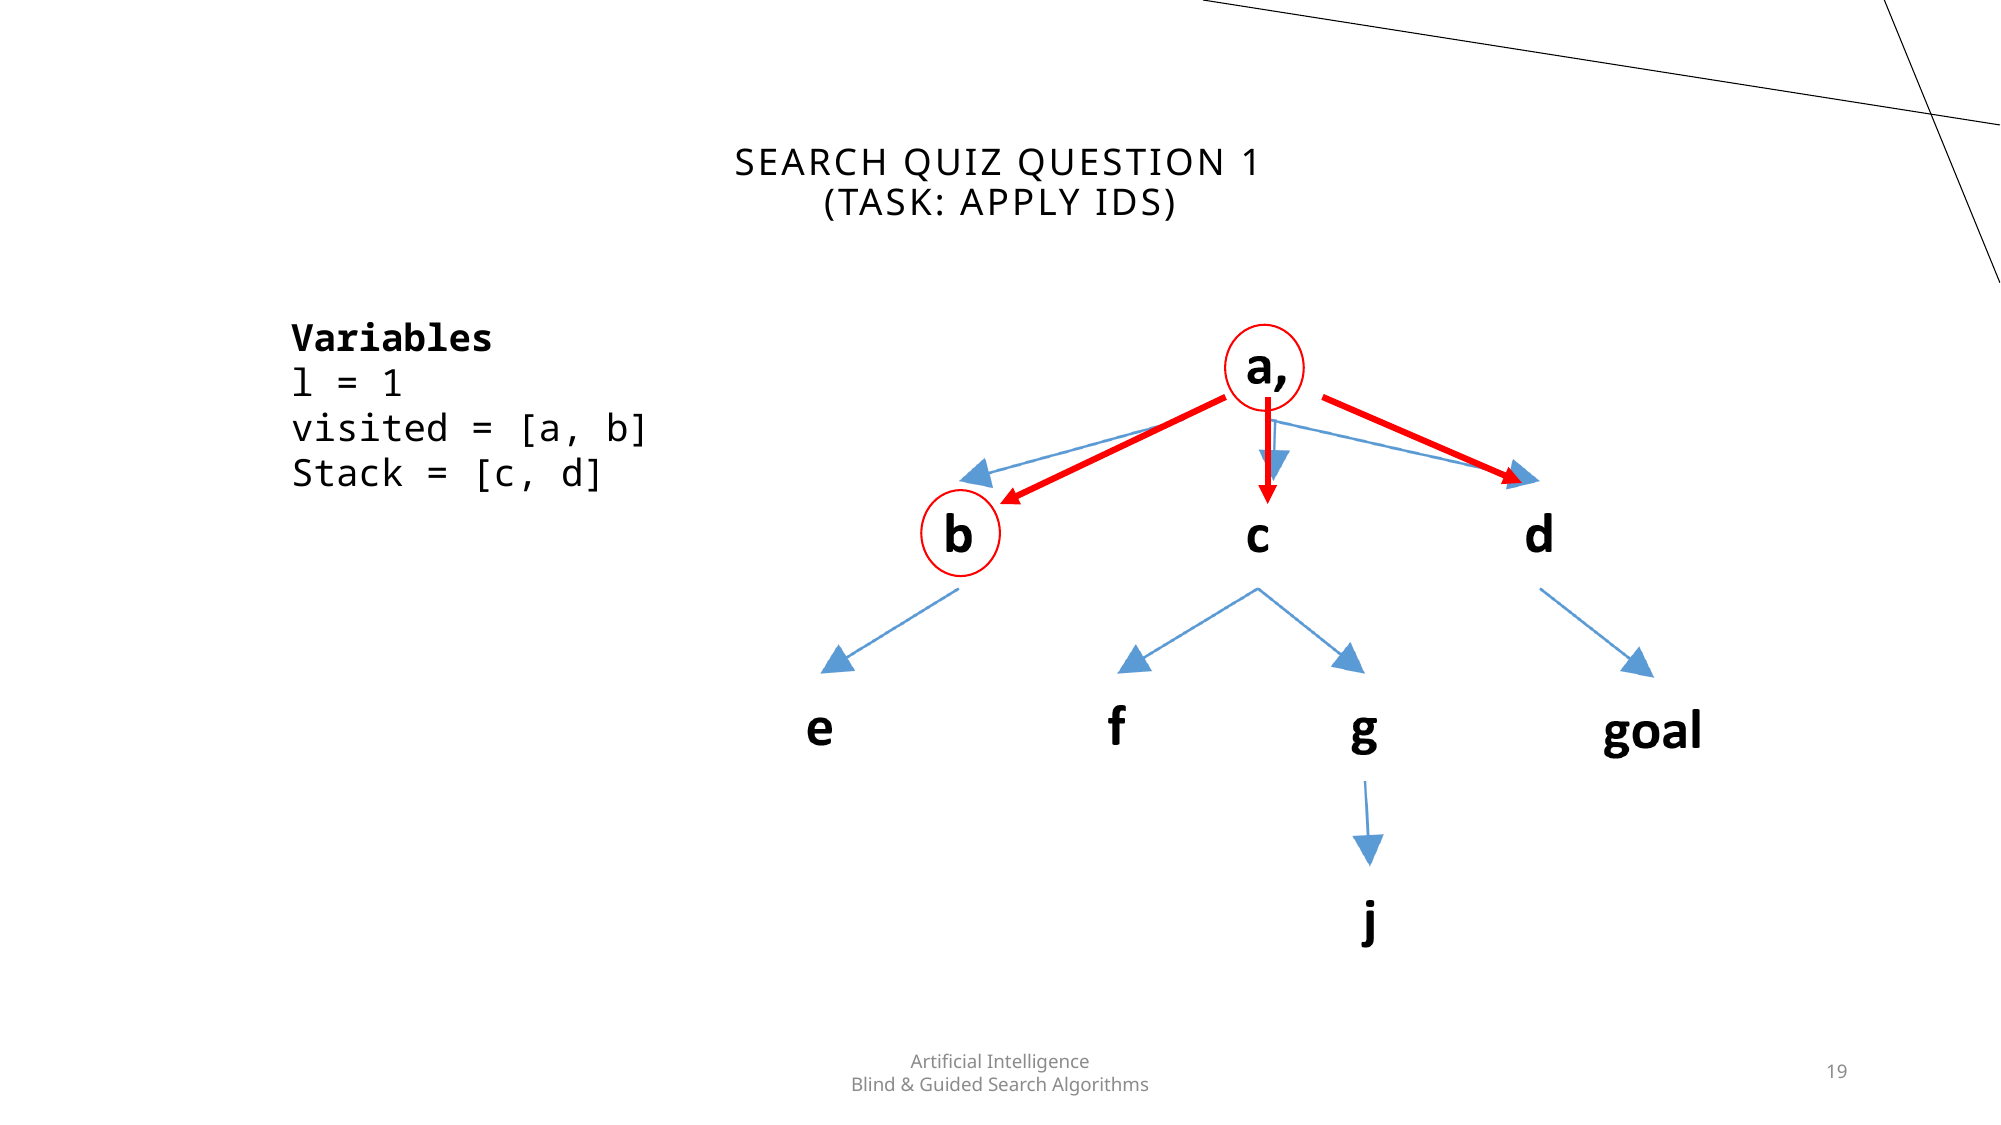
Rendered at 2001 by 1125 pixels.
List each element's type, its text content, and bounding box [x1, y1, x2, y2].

slide_number 19 [1412, 1042, 1863, 1103]
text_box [1322, 396, 1522, 483]
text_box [999, 396, 1226, 505]
title SEARCH QUIZ QUESTION 1 (TASK: APPLY IDS) [211, 136, 1789, 231]
picture [770, 307, 1724, 967]
footer Artificial Intelligence Blind & Guided Search Algorithms [662, 1042, 1338, 1103]
text_box Variables l = 1 visited = [a, b] Stack = [c, d] [276, 307, 770, 502]
